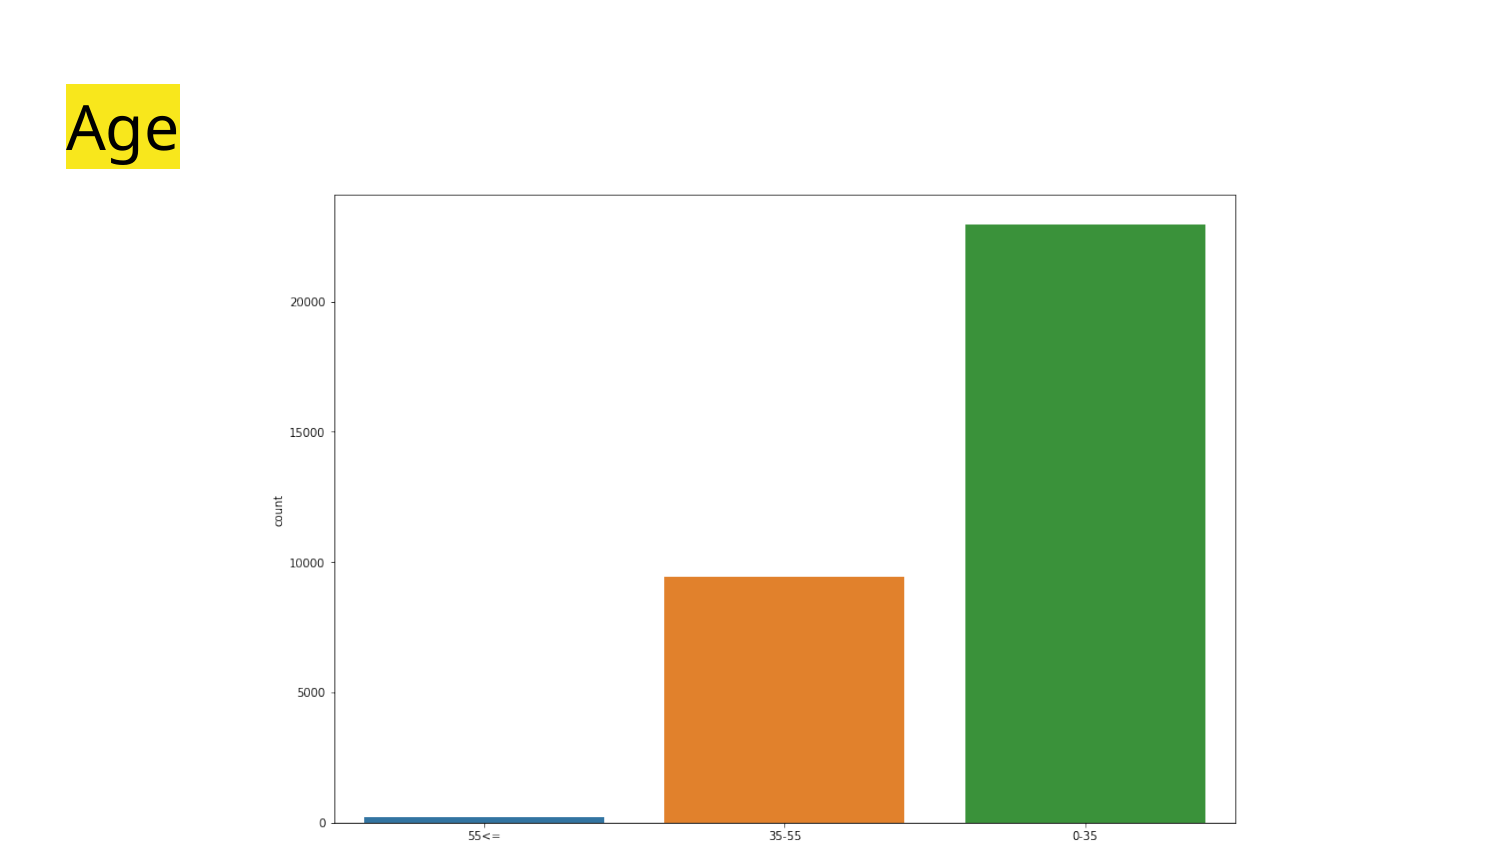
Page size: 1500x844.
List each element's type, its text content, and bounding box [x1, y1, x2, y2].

picture [265, 183, 1248, 844]
title Age [51, 72, 1449, 167]
